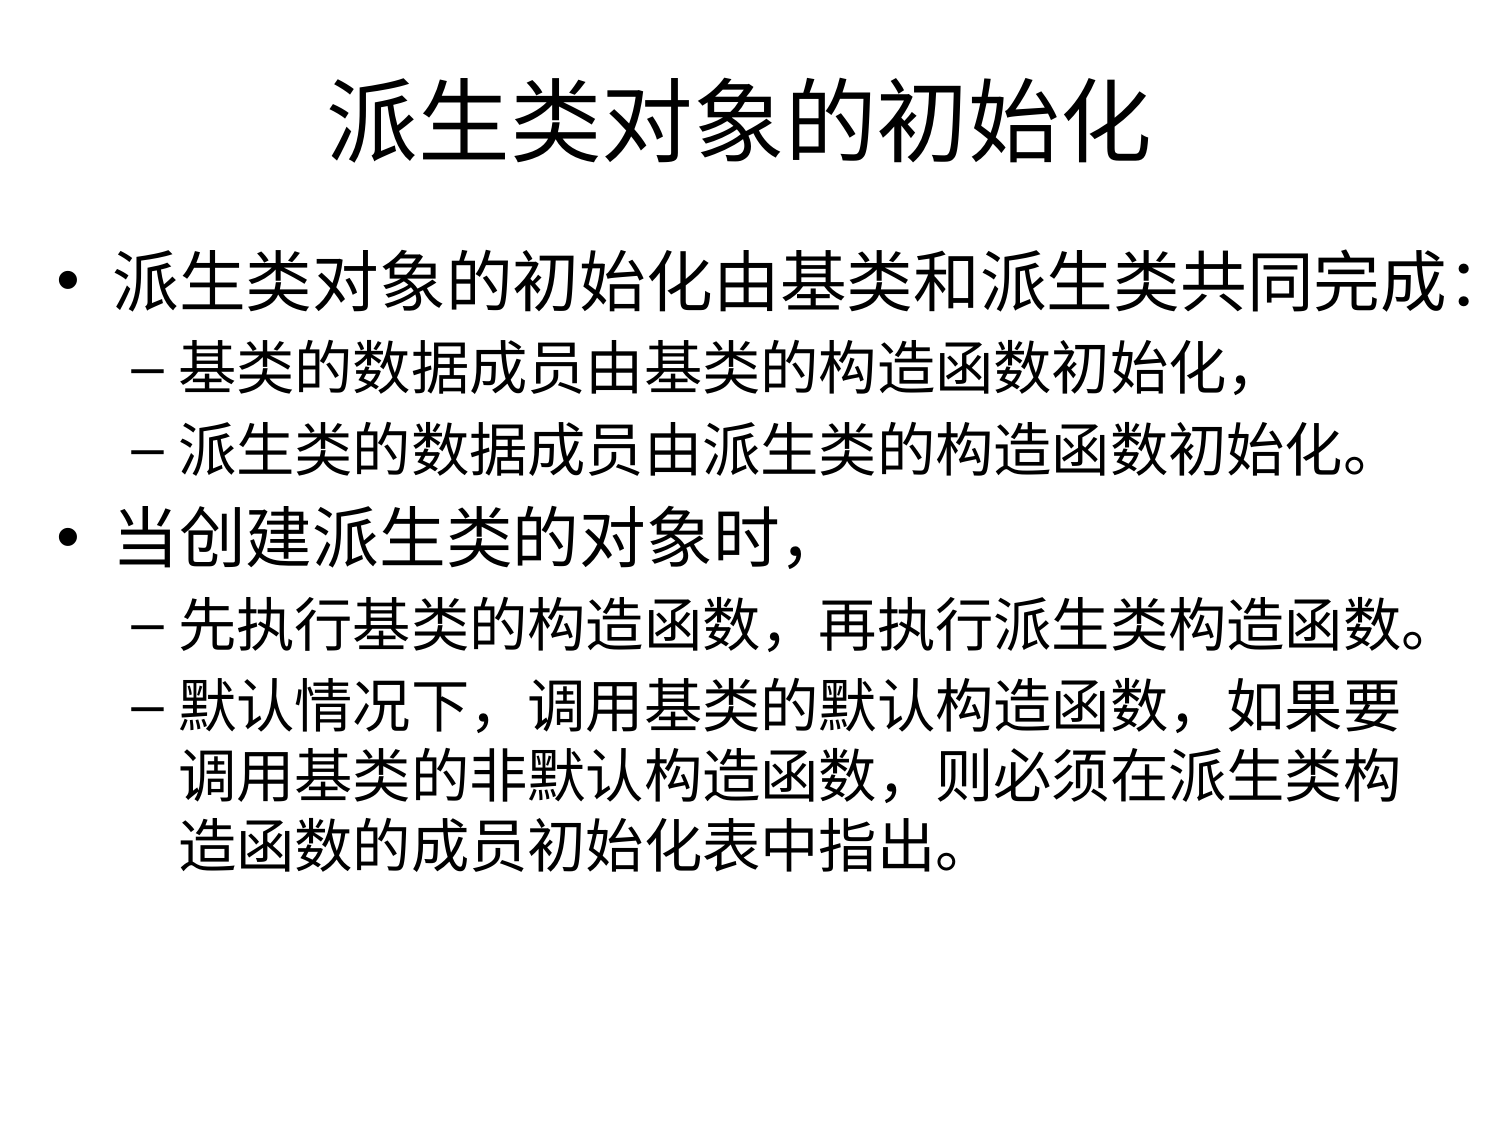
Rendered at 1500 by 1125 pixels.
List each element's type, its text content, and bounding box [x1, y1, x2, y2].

title 派生类对象的初始化 [75, 41, 1425, 197]
list 派生类对象的初始化由基类和派生类共同完成： 基类的数据成员由基类的构造函数初始化， 派生类的数据成员由派生类的构造函数初始化。 当创建派生类的对象时， 先执行基类的构造函数，再执行派生类构造函数。 默认情况下，调用基类的默认构造函数，如果要调用基类的非默认构造函数，则必须在派生类构造函数的成员初始化表中指出。 [41, 231, 1467, 1094]
